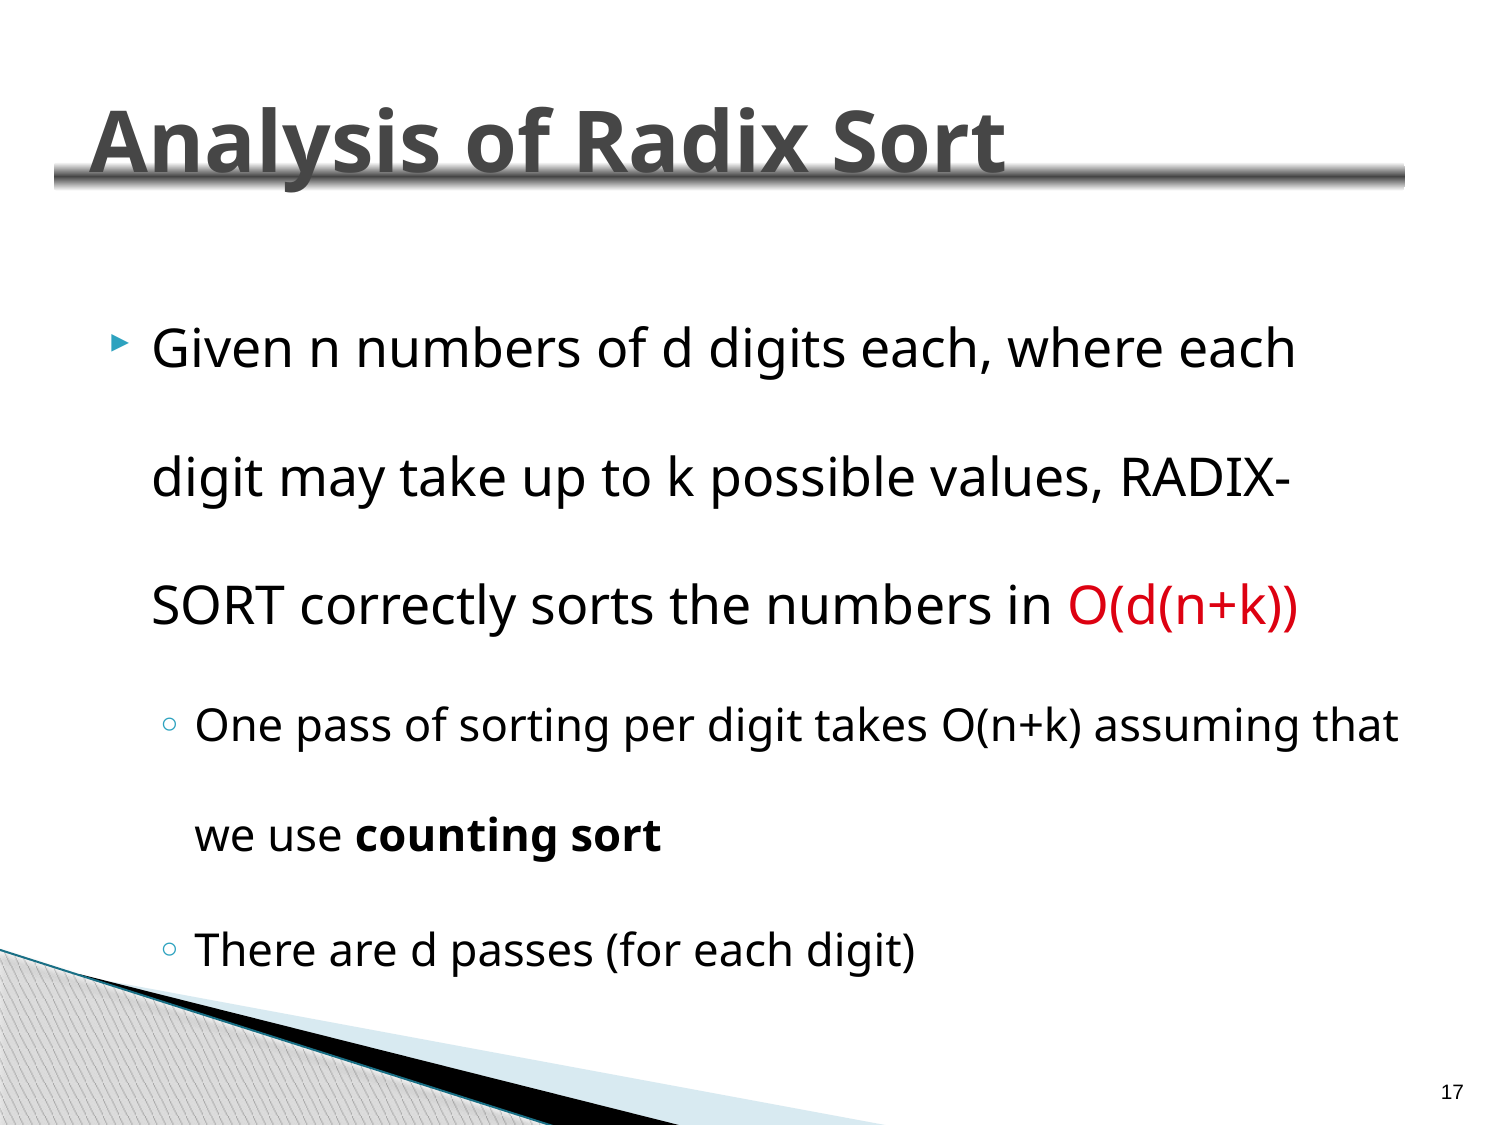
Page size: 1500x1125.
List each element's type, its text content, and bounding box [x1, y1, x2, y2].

title Analysis of Radix Sort [75, 45, 1425, 233]
list Given n numbers of d digits each, where each digit may take up to k possible values, RADIX-SORT correctly sorts the numbers in O(d(n+k)) One pass of sorting per digit takes O(n+k) assuming that we use counting sort There are d passes (for each digit) [75, 243, 1425, 986]
slide_number 17 [1418, 1051, 1479, 1112]
